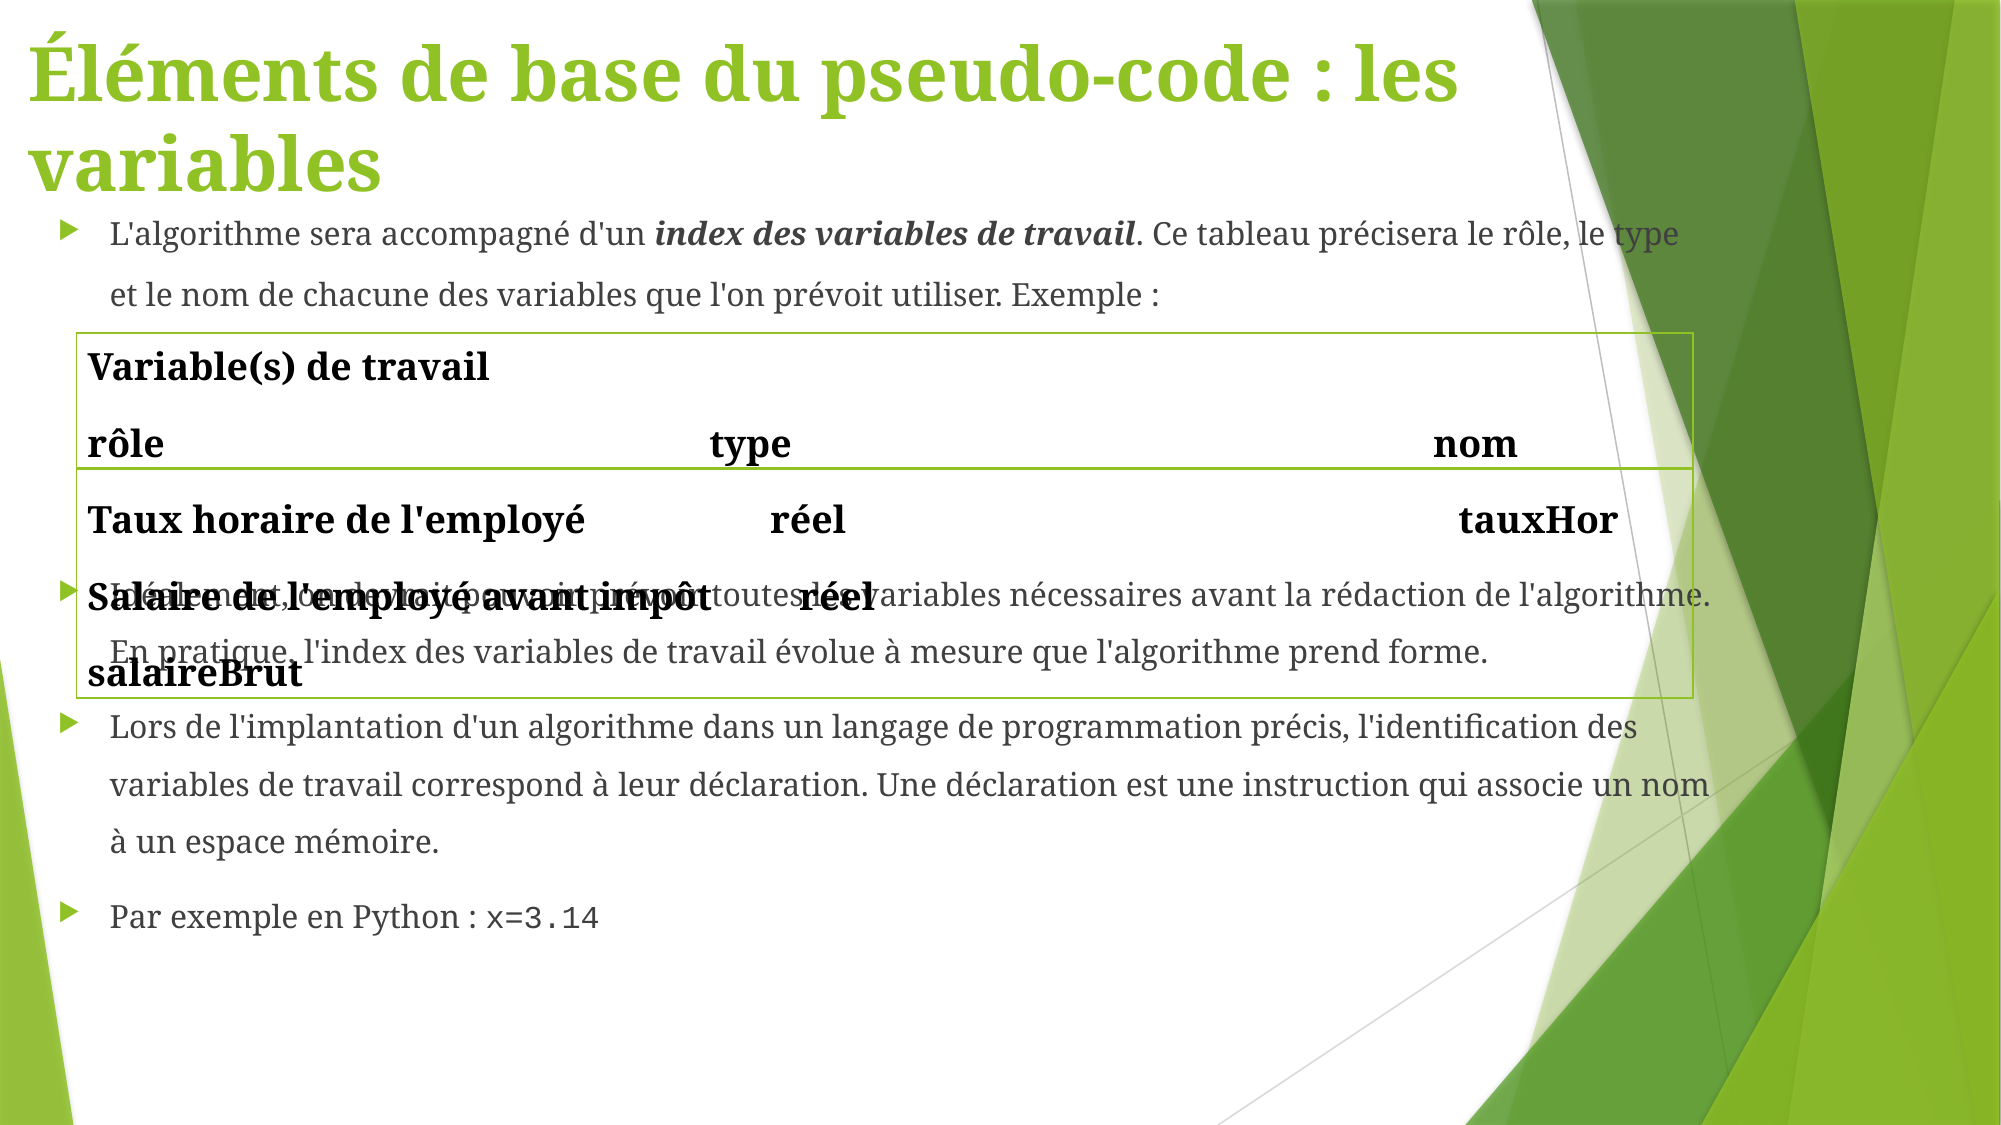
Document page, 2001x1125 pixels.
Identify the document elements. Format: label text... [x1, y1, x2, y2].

title Éléments de base du pseudo-code : les variables [13, 18, 1620, 236]
list L'algorithme sera accompagné d'un index des variables de travail. Ce tableau précisera le rôle, le type et le nom de chacune des variables que l'on prévoit utiliser. Exemple : Idéalement, on devrait pouvoir prévoir toutes les variables nécessaires avant la rédaction de l'algorithme. En pratique, l'index des variables de travail évolue à mesure que l'algorithme prend forme. Lors de l'implantation d'un algorithme dans un langage de programmation précis, l'identification des variables de travail correspond à leur déclaration. Une déclaration est une instruction qui associe un nom à un espace mémoire. Par exemple en Python : x=3.14 [42, 183, 1727, 991]
table_header Variable(s) de travail rôle type nom [77, 334, 1692, 467]
table_cell Taux horaire de l'employé réel tauxHor Salaire de l'employé avant impôt réel salaireBrut [77, 470, 1692, 697]
